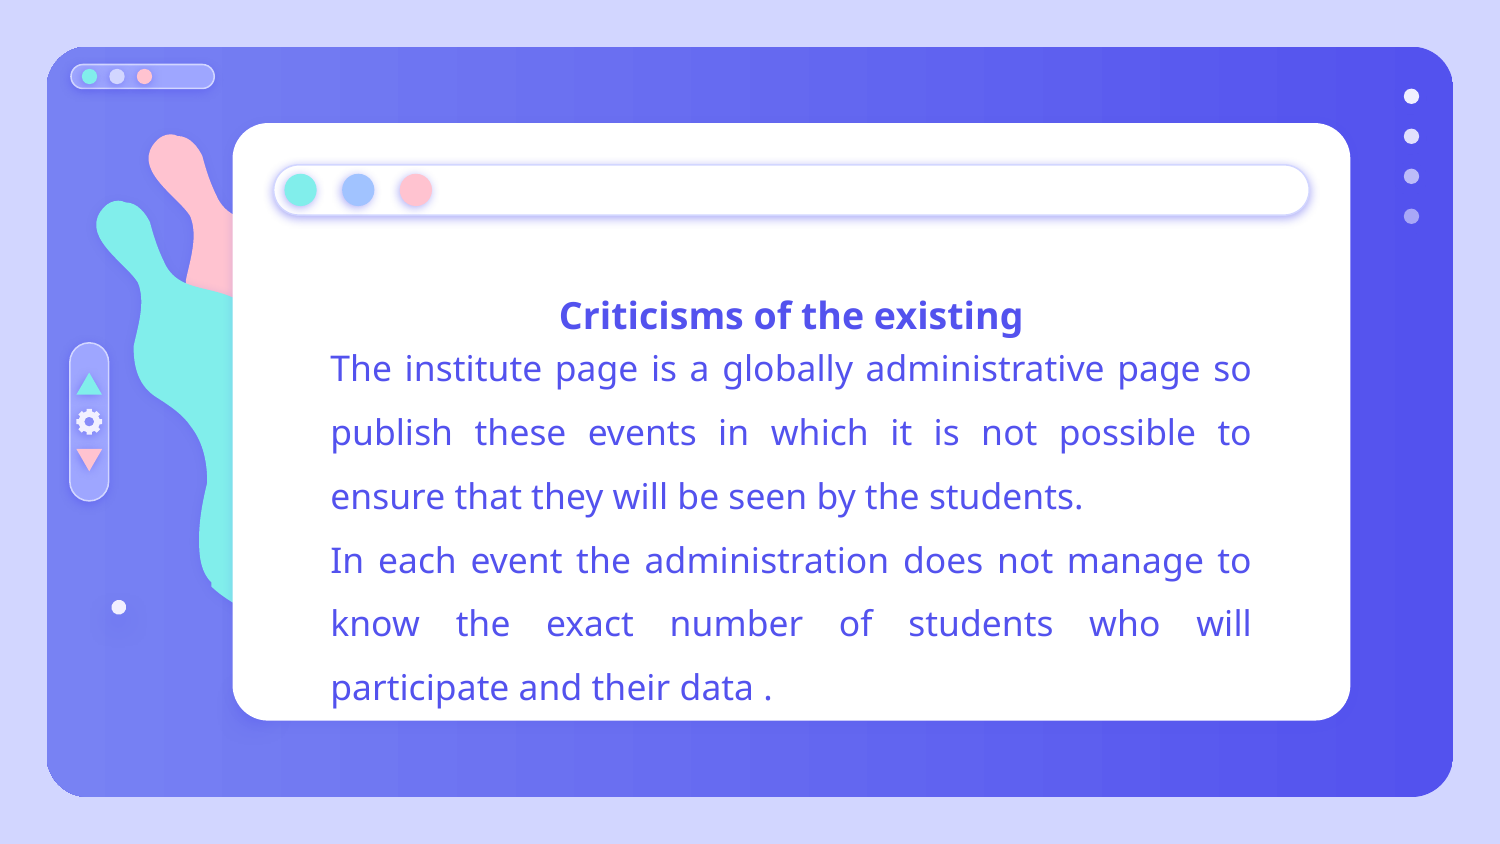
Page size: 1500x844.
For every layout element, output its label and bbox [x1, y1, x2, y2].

text_box [232, 122, 1351, 721]
text_box [76, 134, 440, 736]
